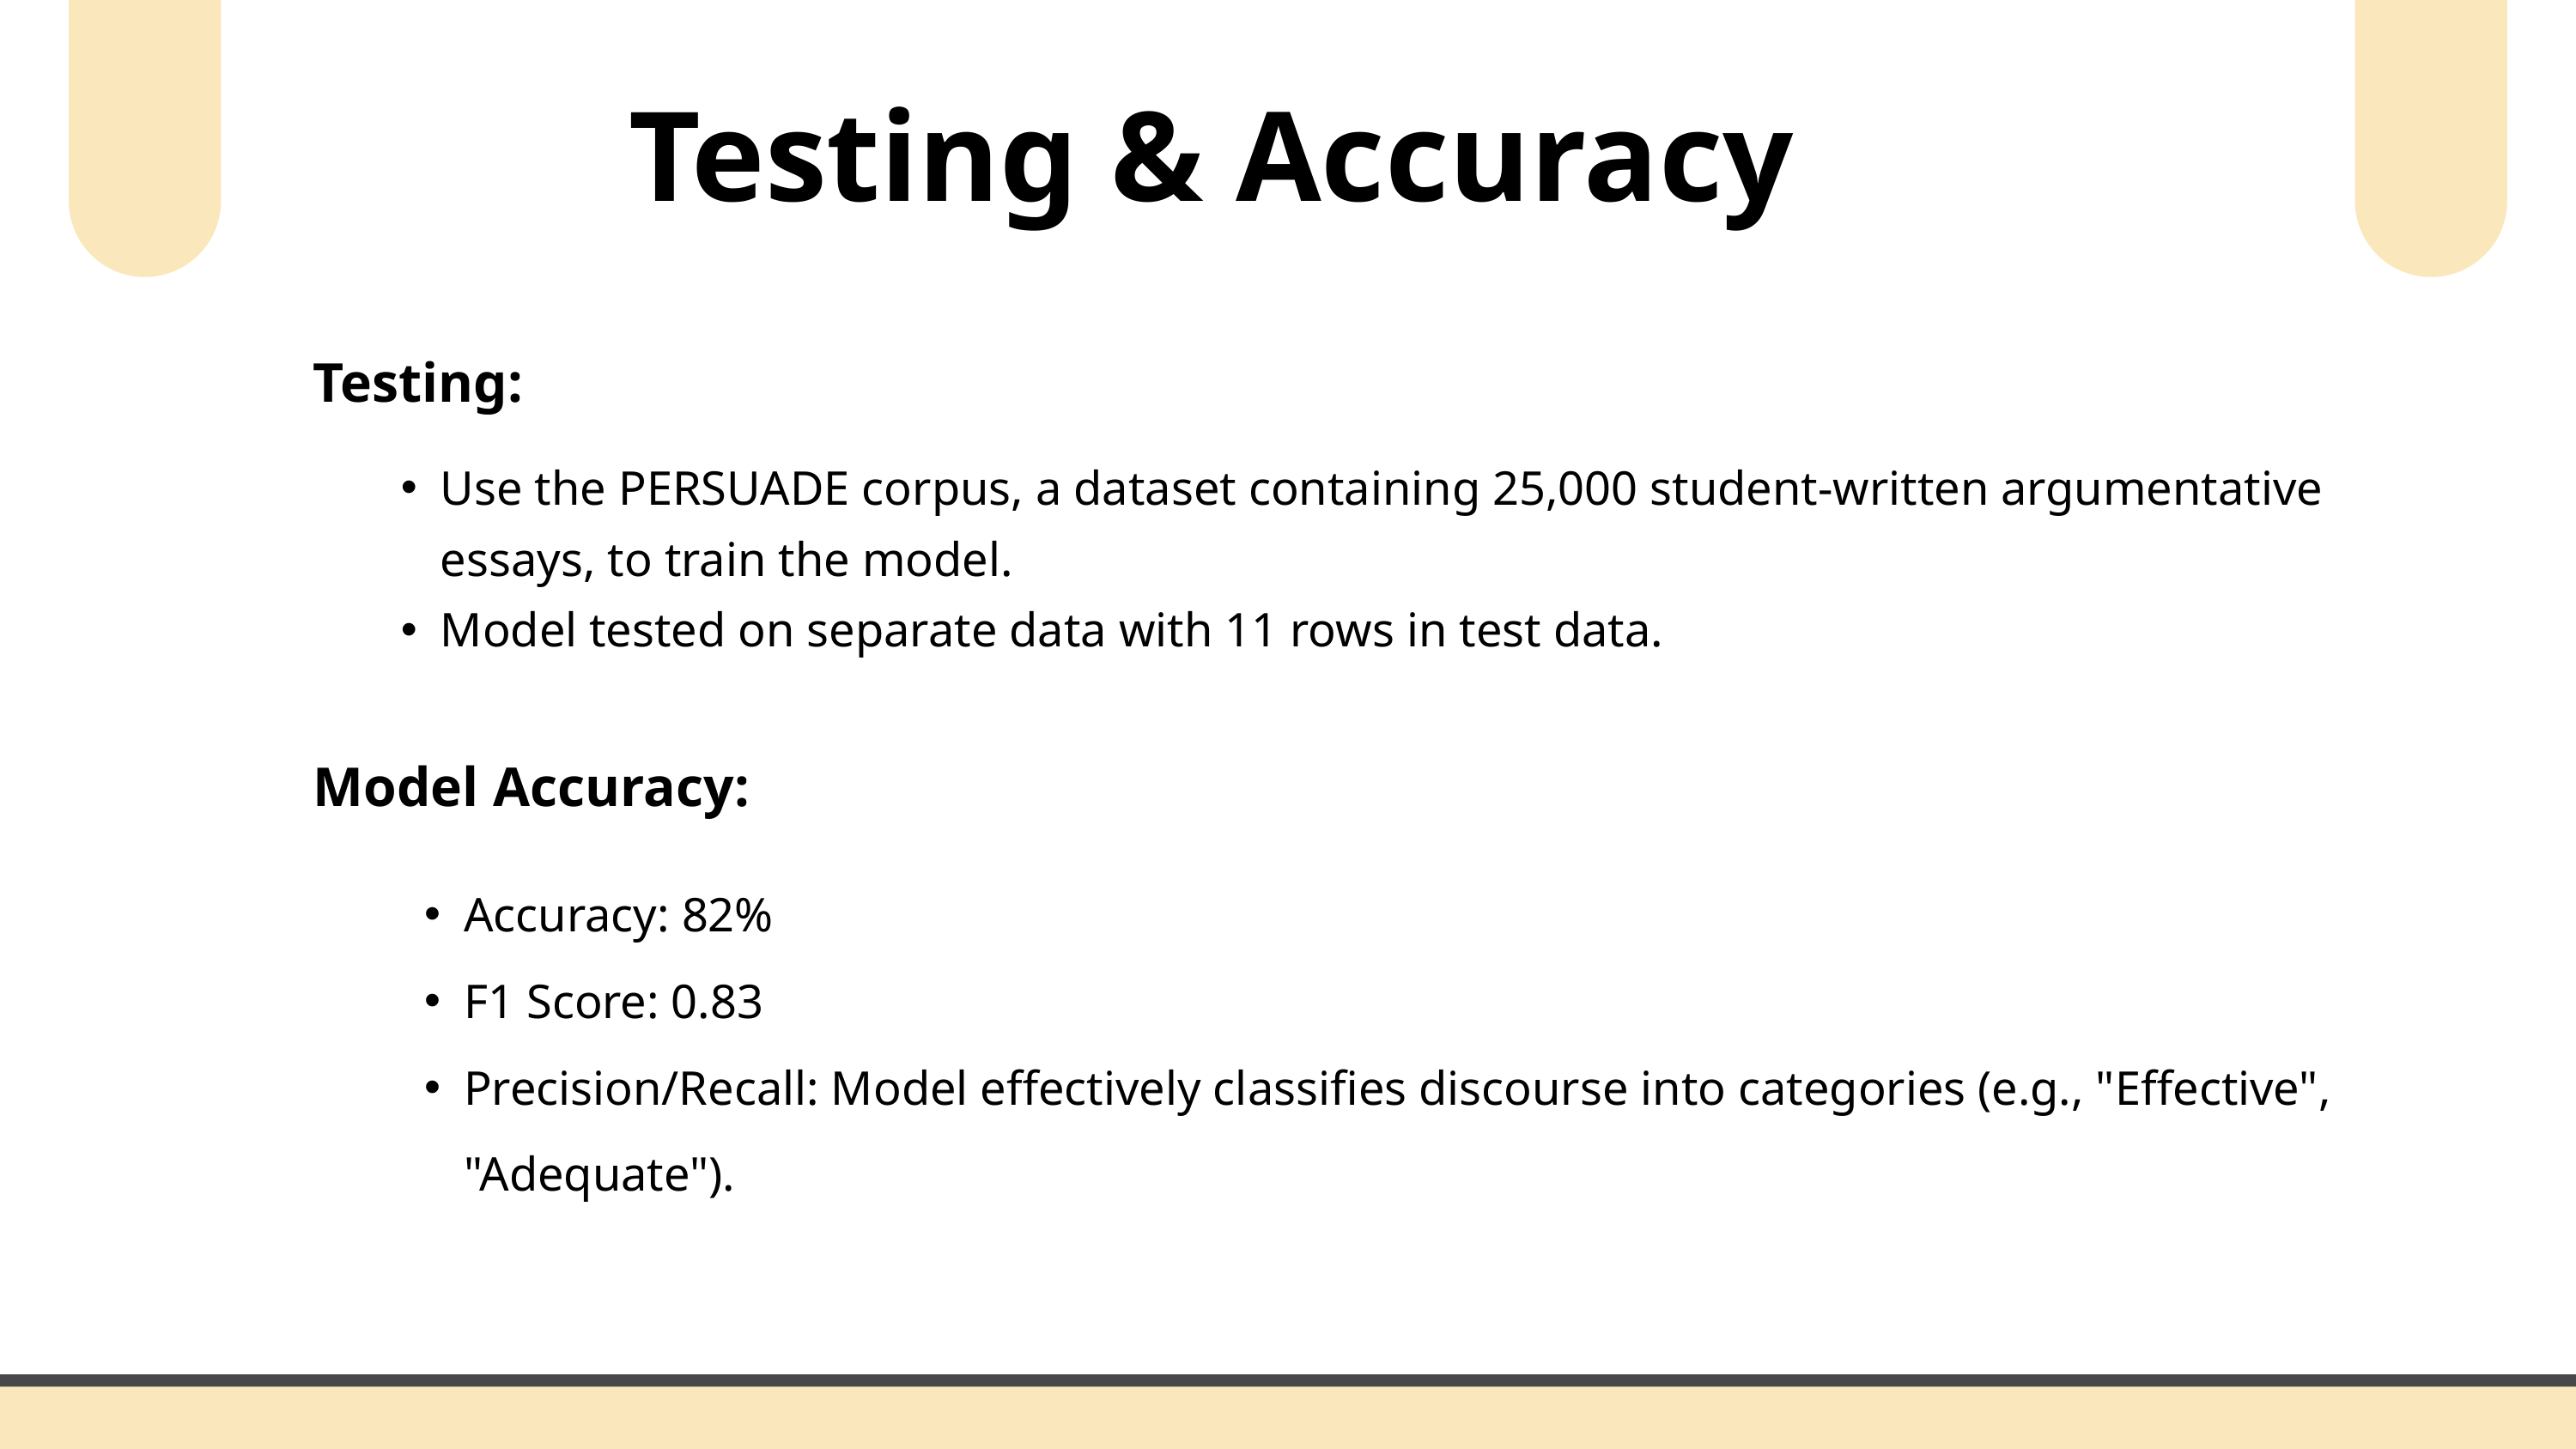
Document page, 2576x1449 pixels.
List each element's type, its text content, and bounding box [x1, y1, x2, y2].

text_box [68, 0, 222, 277]
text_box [2354, 0, 2508, 277]
text_box Testing: [313, 337, 524, 413]
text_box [0, 1379, 2576, 1449]
text_box Accuracy: 82% F1 Score: 0.83 Precision/Recall: Model effectively classifies discourse into categories (e.g., "Effective", "Adequate"). [385, 854, 2432, 1288]
text_box Testing & Accuracy [483, 52, 1940, 226]
text_box Use the PERSUADE corpus, a dataset containing 25,000 student-written argumentative essays, to train the model. Model tested on separate data with 11 rows in test data. [361, 443, 2408, 728]
text_box Model Accuracy: [313, 742, 750, 817]
